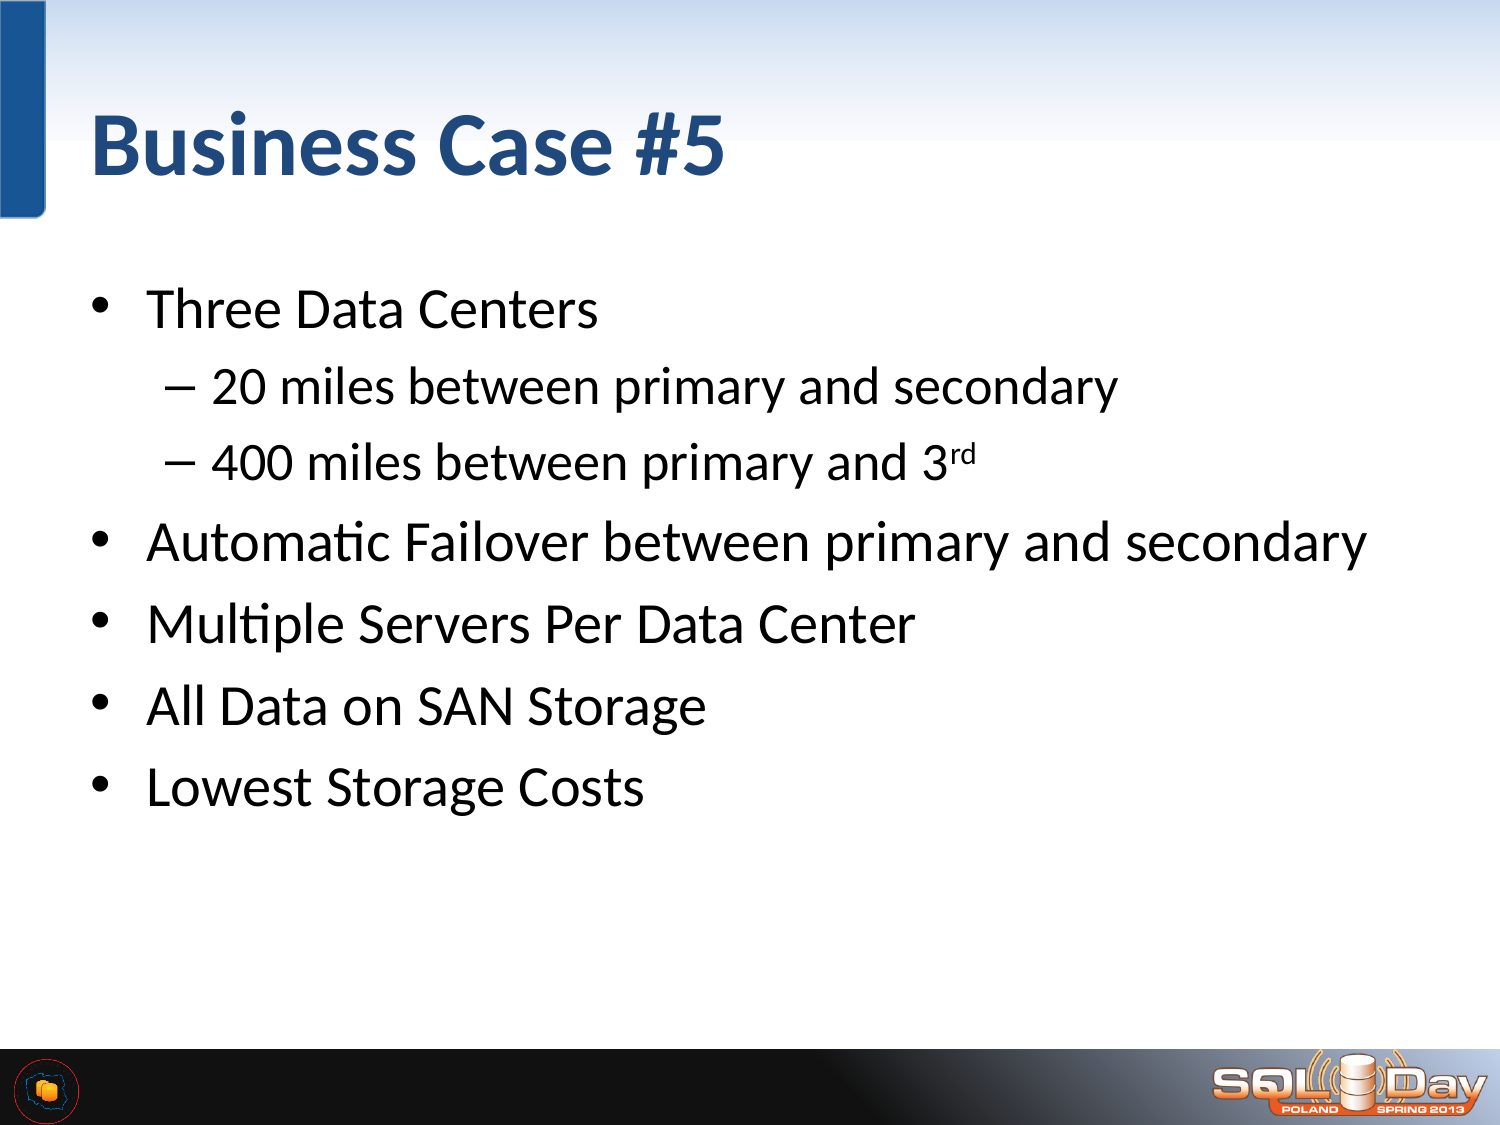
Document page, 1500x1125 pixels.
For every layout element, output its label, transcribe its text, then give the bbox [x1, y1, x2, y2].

list Three Data Centers 20 miles between primary and secondary 400 miles between primary and 3rd Automatic Failover between primary and secondary Multiple Servers Per Data Center All Data on SAN Storage Lowest Storage Costs [75, 262, 1425, 1005]
picture [0, 0, 46, 219]
title Business Case #5 [75, 45, 1425, 233]
picture [1212, 1049, 1488, 1116]
picture [12, 1057, 80, 1125]
